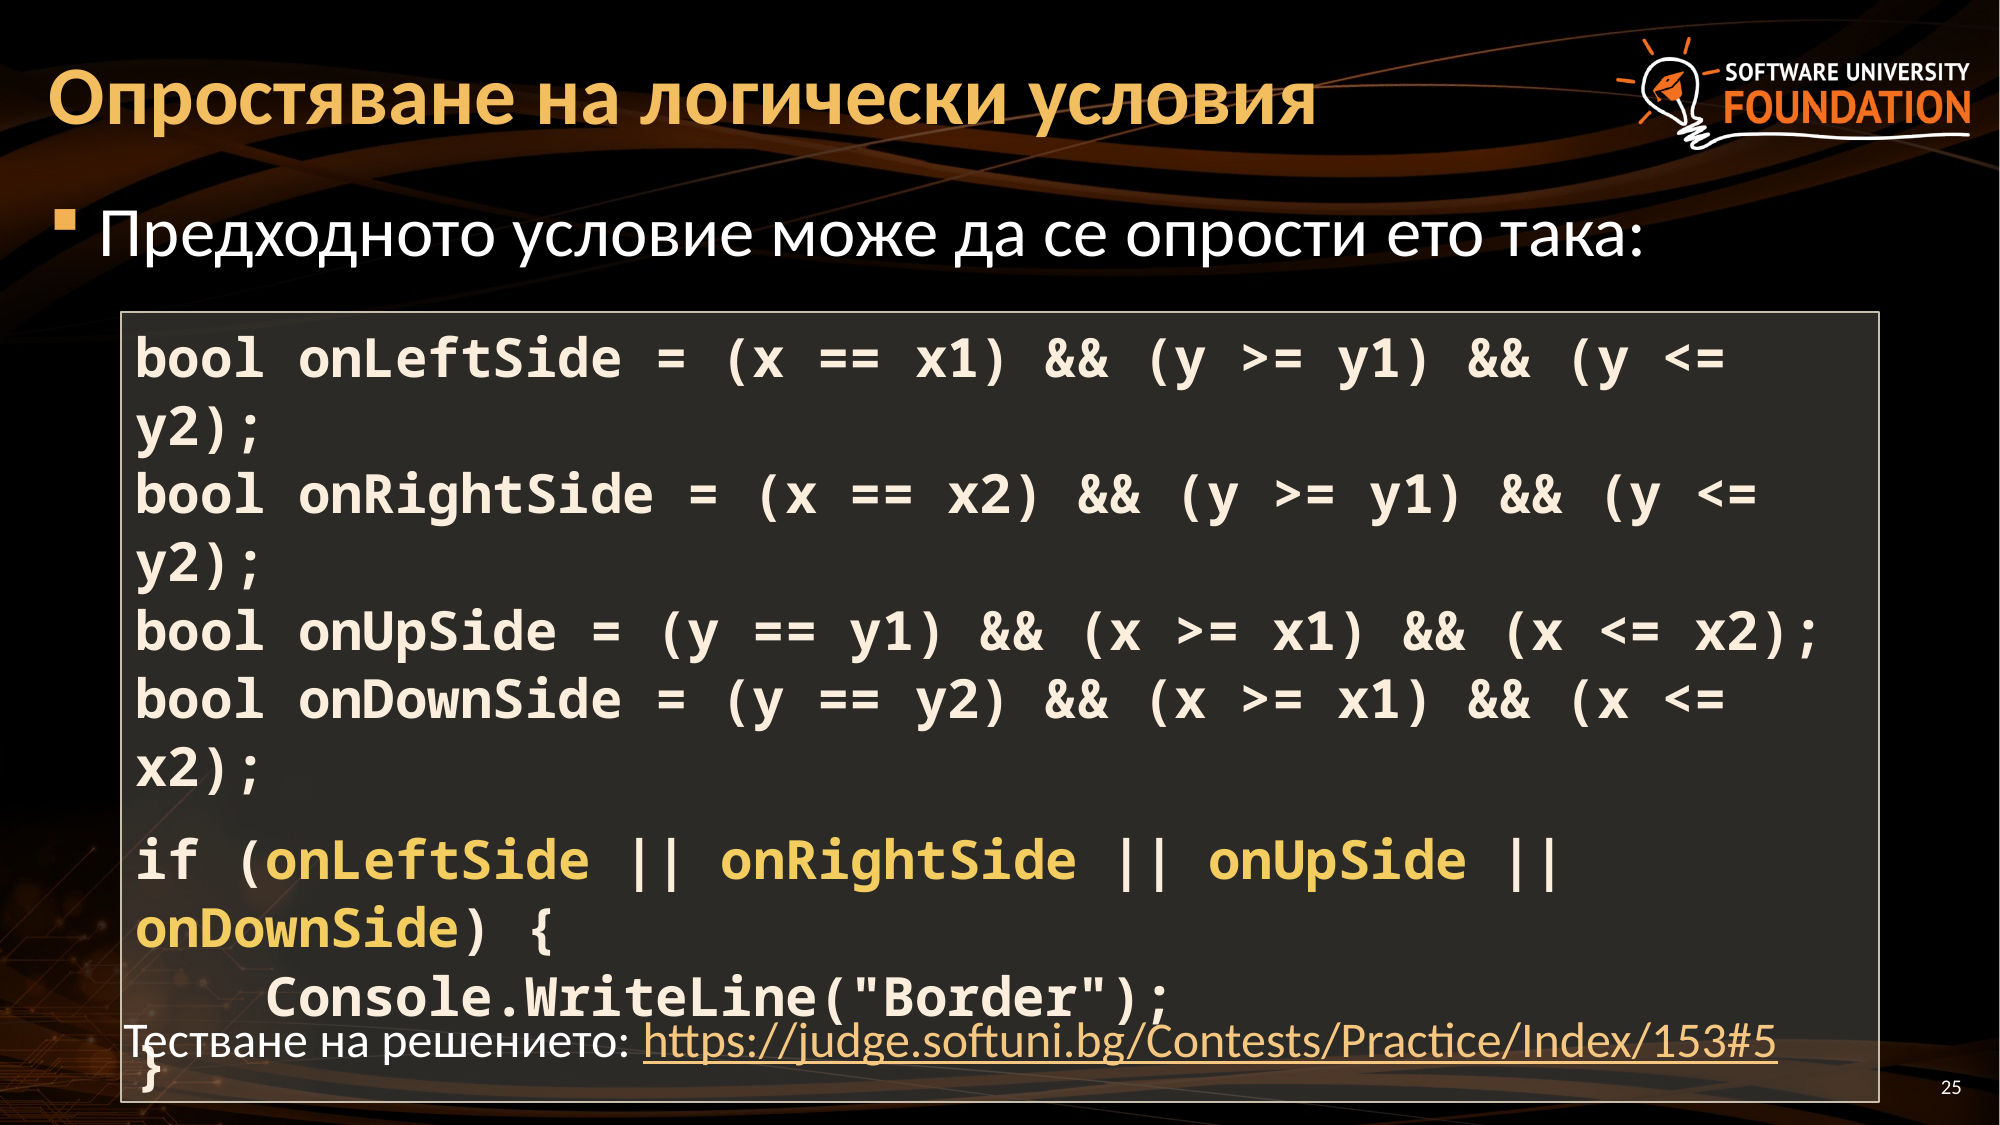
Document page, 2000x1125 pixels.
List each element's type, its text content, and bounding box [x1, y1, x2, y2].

list Предходното условие може да се опрости ето така: [31, 179, 1968, 1094]
title Опростяване на логически условия [30, 6, 1602, 189]
slide_number 25 [1897, 1094, 1968, 1103]
picture [0, 0, 2000, 1125]
text_box bool onLeftSide = (x == x1) && (y >= y1) && (y <= y2); bool onRightSide = (x == x2) && (y >= y1) && (y <= y2); bool onUpSide = (y == y1) && (x >= x1) && (x <= x2); bool onDownSide = (y == y2) && (x >= x1) && (x <= x2); if (onLeftSide || onRightSide || onUpSide || onDownSide) { Console.WriteLine("Border"); } [120, 312, 1879, 1103]
text_box Тестване на решението: https://judge.softuni.bg/Contests/Practice/Index/153#5 [108, 999, 1859, 1075]
